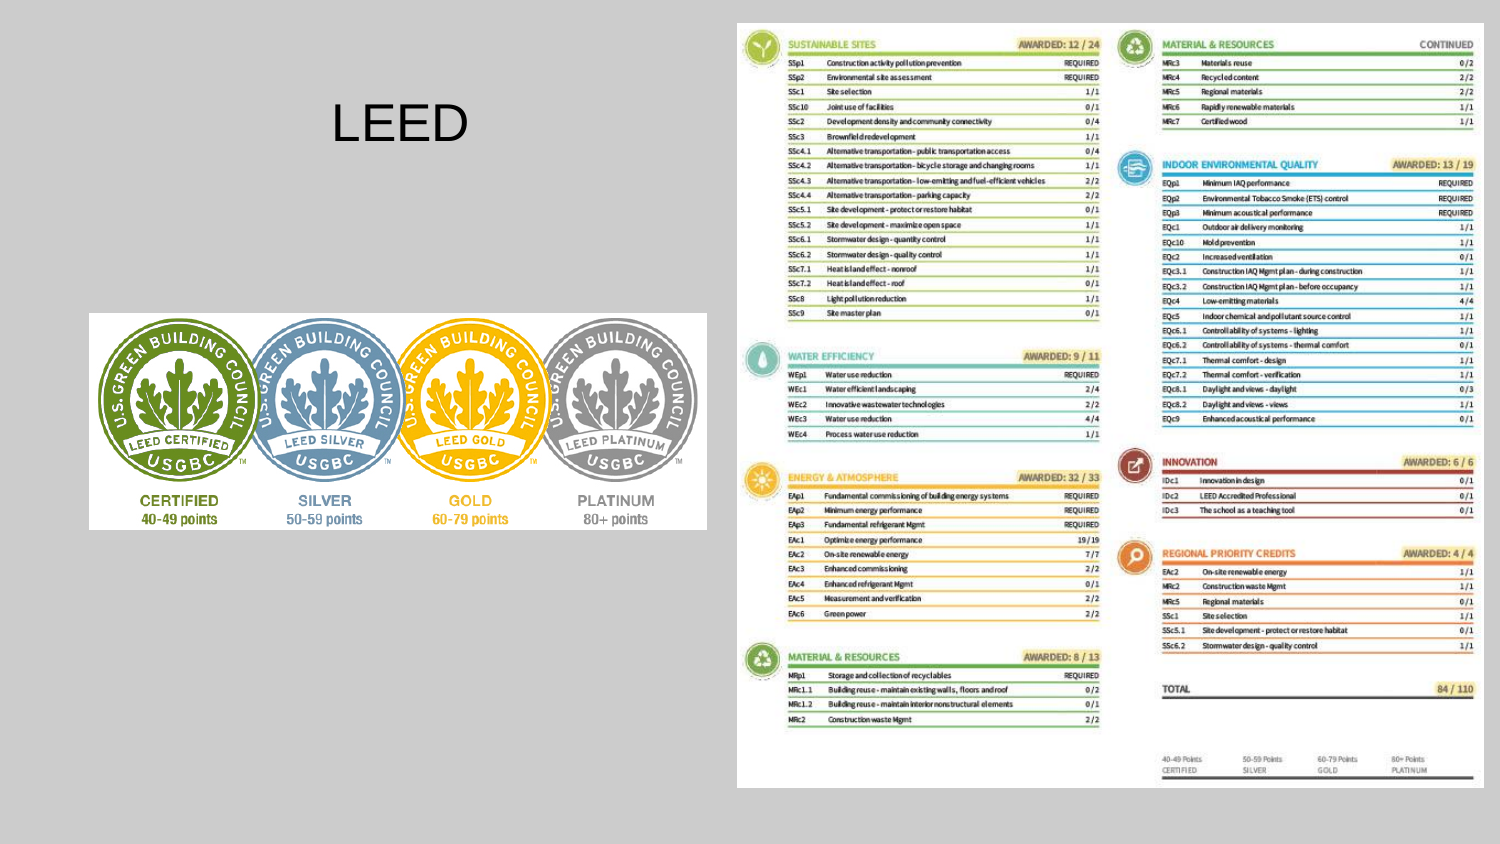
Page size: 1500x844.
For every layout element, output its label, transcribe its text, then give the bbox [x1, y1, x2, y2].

title LEED [51, 72, 731, 167]
picture [89, 313, 708, 530]
picture [736, 23, 1485, 788]
